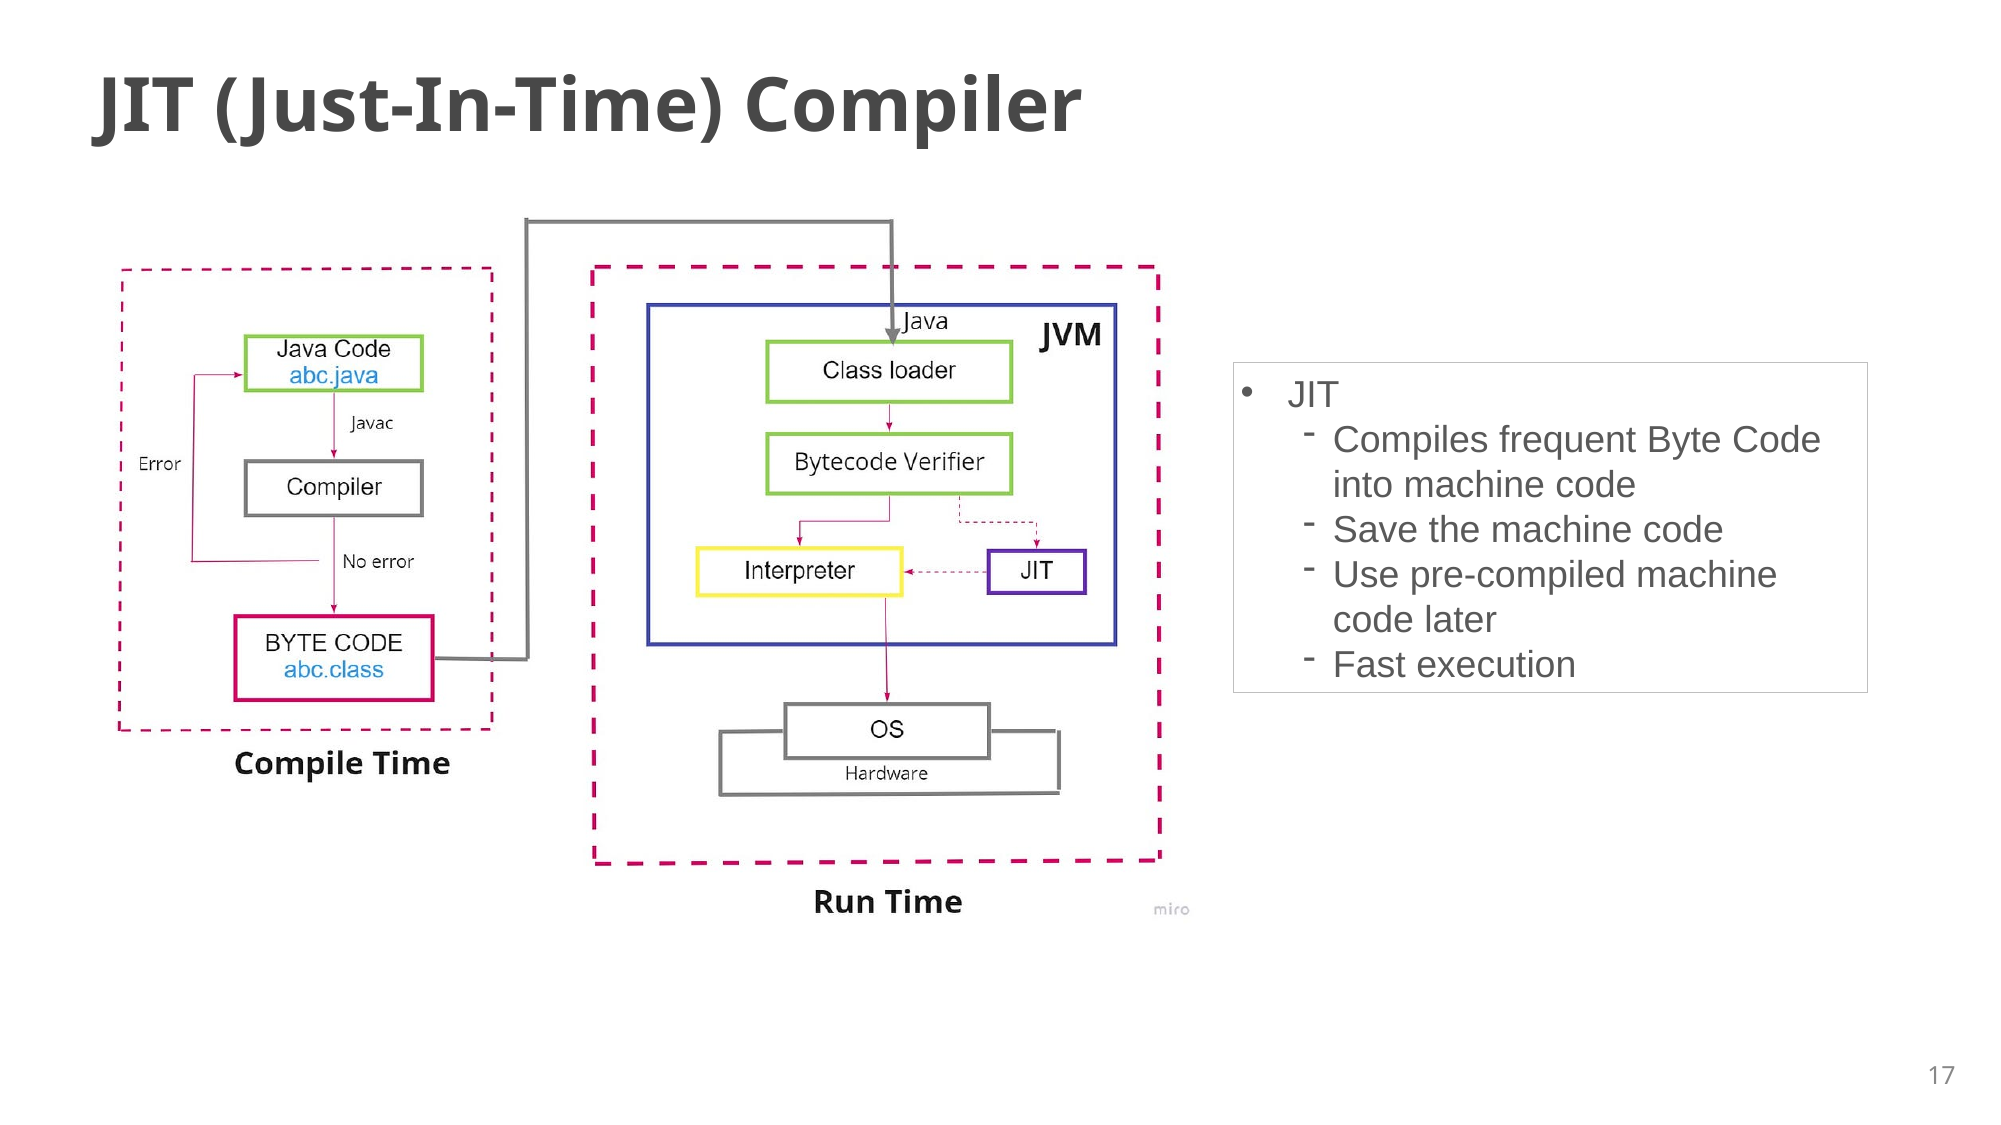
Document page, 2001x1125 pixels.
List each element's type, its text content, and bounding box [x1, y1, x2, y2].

picture [102, 184, 1215, 941]
text_box JIT Compiles frequent Byte Code into machine code Save the machine code Use pre-compiled machine code later Fast execution [1233, 362, 1868, 693]
title JIT (Just-In-Time) Compiler [89, 42, 1903, 162]
slide_number 17 [1915, 1055, 1964, 1098]
